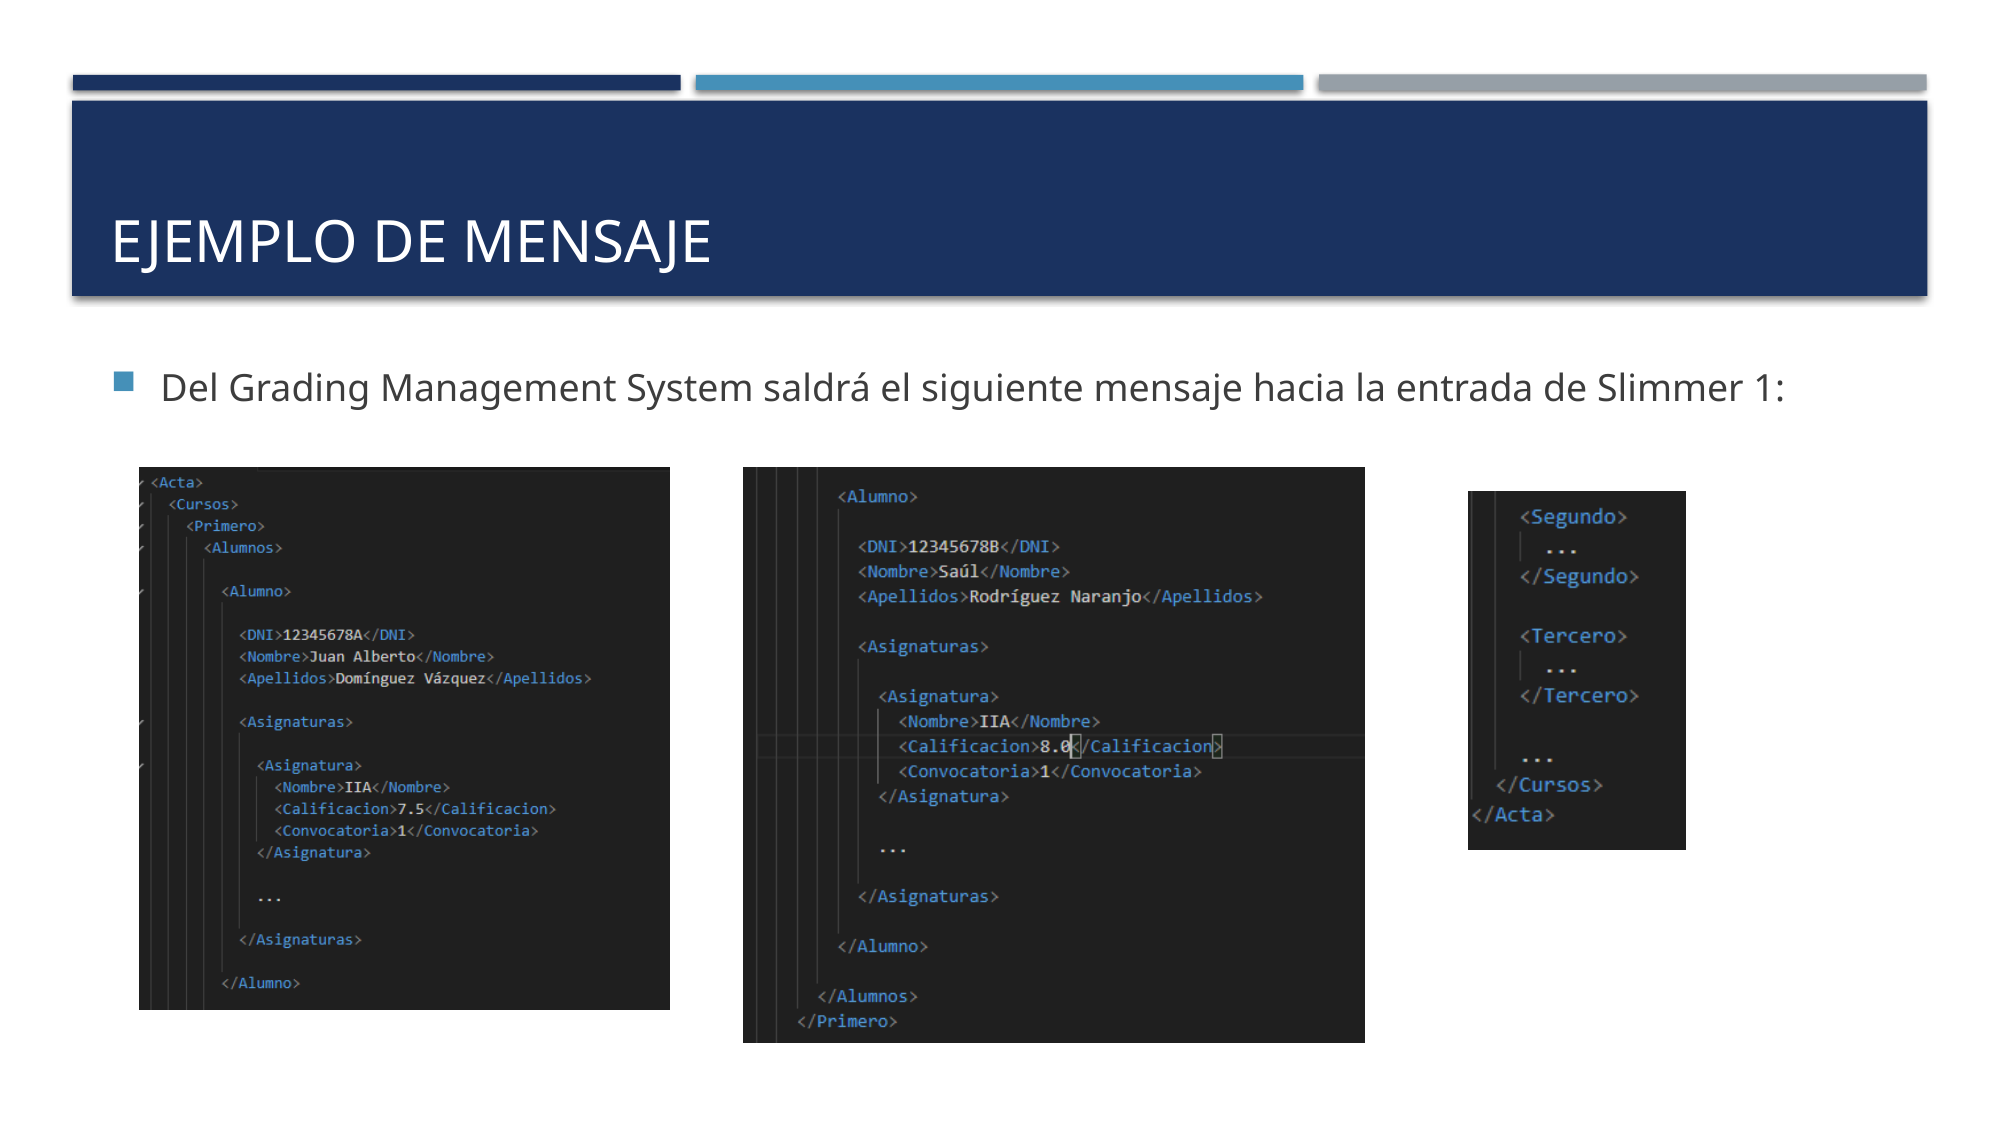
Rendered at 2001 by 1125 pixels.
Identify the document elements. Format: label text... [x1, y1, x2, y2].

picture [743, 466, 1365, 1044]
picture [1468, 491, 1687, 851]
picture [139, 466, 671, 1011]
list Del Grading Management System saldrá el siguiente mensaje hacia la entrada de Slimmer 1: [95, 322, 1905, 451]
title Ejemplo de mensaje [95, 115, 1905, 282]
